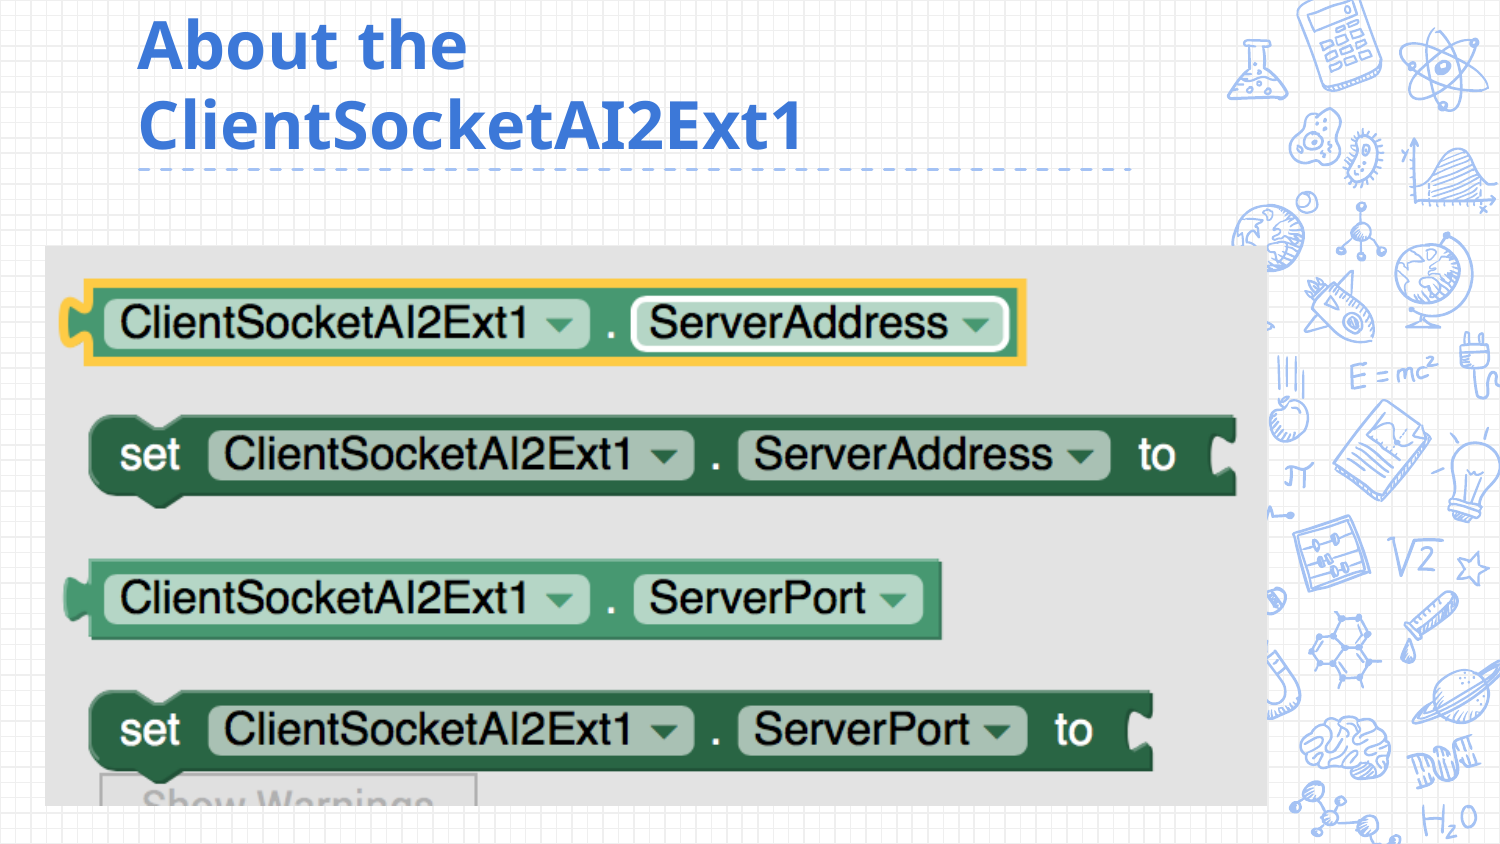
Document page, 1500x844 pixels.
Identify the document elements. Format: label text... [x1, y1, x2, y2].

picture [44, 246, 1268, 807]
title About the ClientSocketAI2Ext1 [122, 36, 1130, 178]
